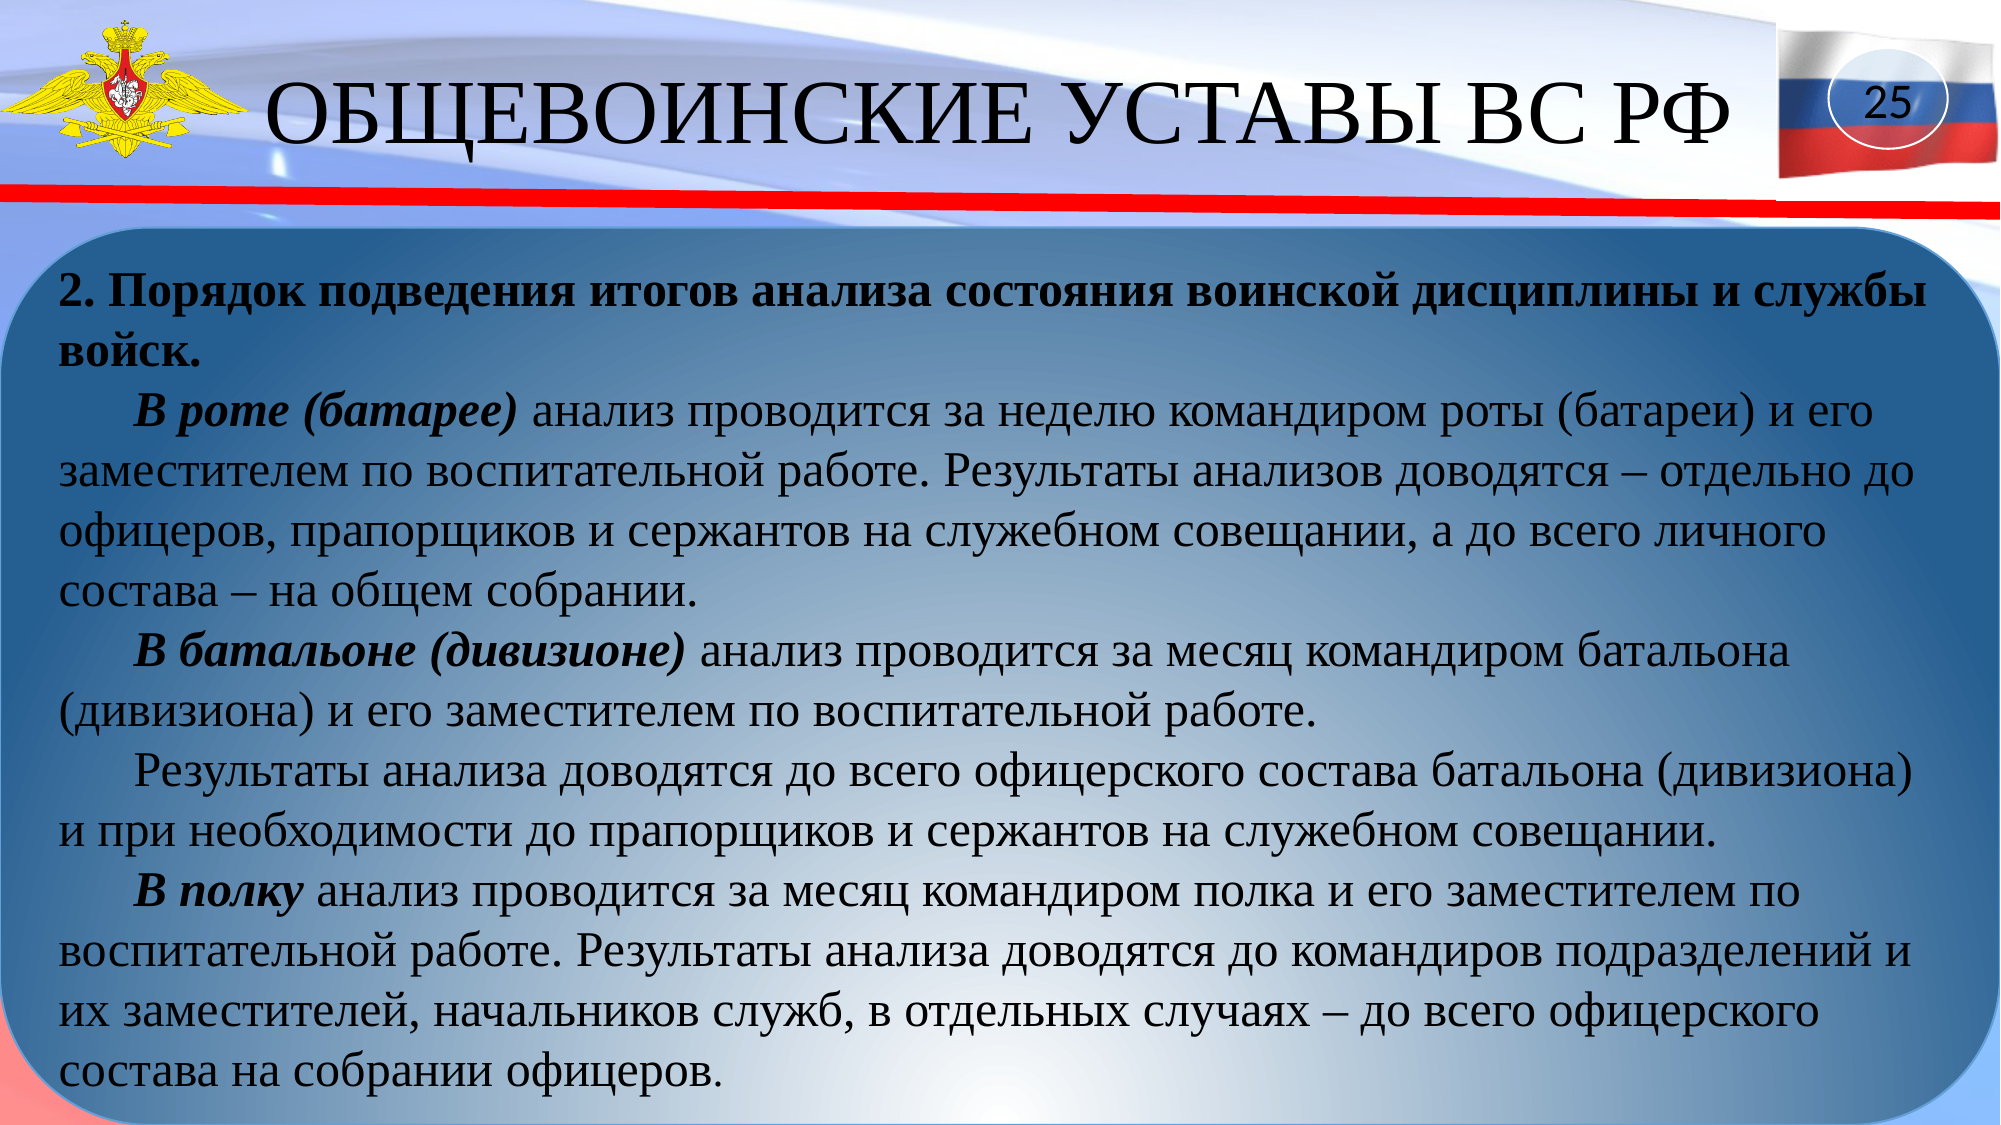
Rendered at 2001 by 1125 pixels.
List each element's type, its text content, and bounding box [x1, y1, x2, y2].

text_box 2. Порядок подведения итогов анализа состояния воинской дисциплины и службы войск. В роте (батарее) анализ проводится за неделю командиром роты (батареи) и его заместителем по воспитательной работе. Результаты анализов доводятся – отдельно до офицеров, прапорщиков и сержантов на служебном совещании, а до всего личного состава – на общем собрании. В батальоне (дивизионе) анализ проводится за месяц командиром батальона (дивизиона) и его заместителем по воспитательной работе. Результаты анализа доводятся до всего офицерского состава батальона (дивизиона) и при необходимости до прапорщиков и сержантов на служебном совещании. В полку анализ проводится за месяц командиром полка и его заместителем по воспитательной работе. Результаты анализа доводятся до командиров подразделений и их заместителей, начальников служб, в отдельных случаях – до всего офицерского состава на собрании офицеров. [0, 226, 2000, 1125]
picture [1776, 7, 2000, 201]
picture [0, 0, 250, 190]
title ОБЩЕВОИНСКИЕ УСТАВЫ ВС РФ [137, 211, 1863, 226]
title ОБЩЕВОИНСКИЕ УСТАВЫ ВС РФ [250, 59, 1776, 193]
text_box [0, 193, 2000, 211]
